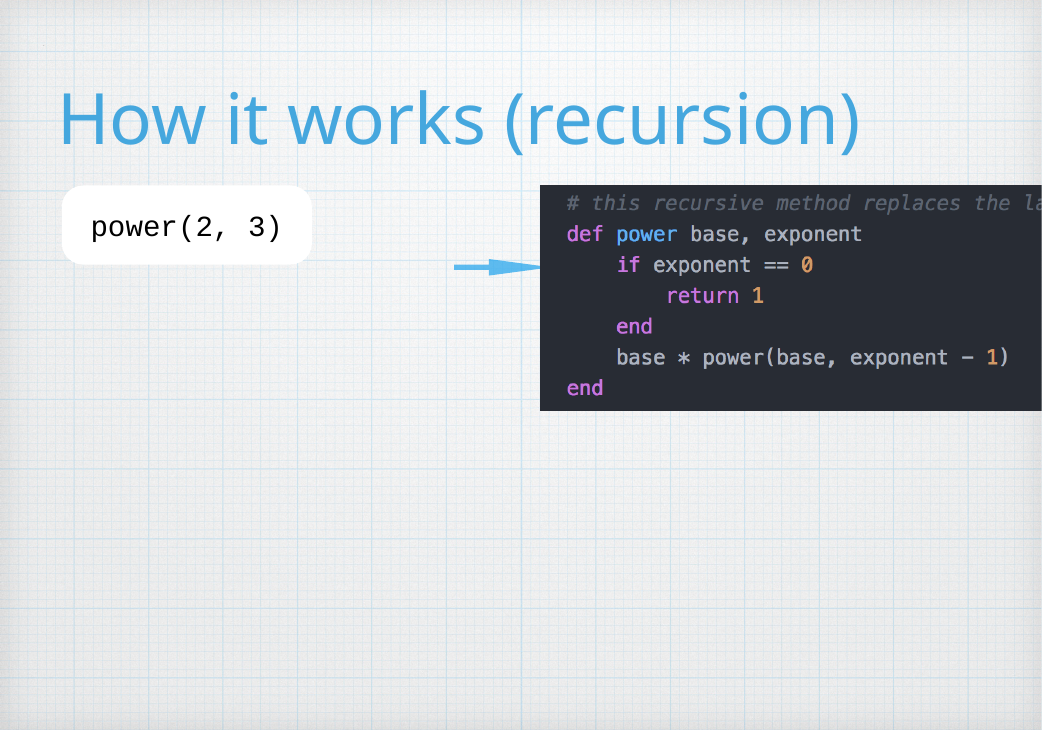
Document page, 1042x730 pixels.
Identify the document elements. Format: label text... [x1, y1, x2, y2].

text_box power(2, 3) [61, 185, 312, 265]
title How it works (recursion) [54, 59, 951, 172]
text_box [454, 259, 540, 276]
picture [0, 0, 1042, 730]
